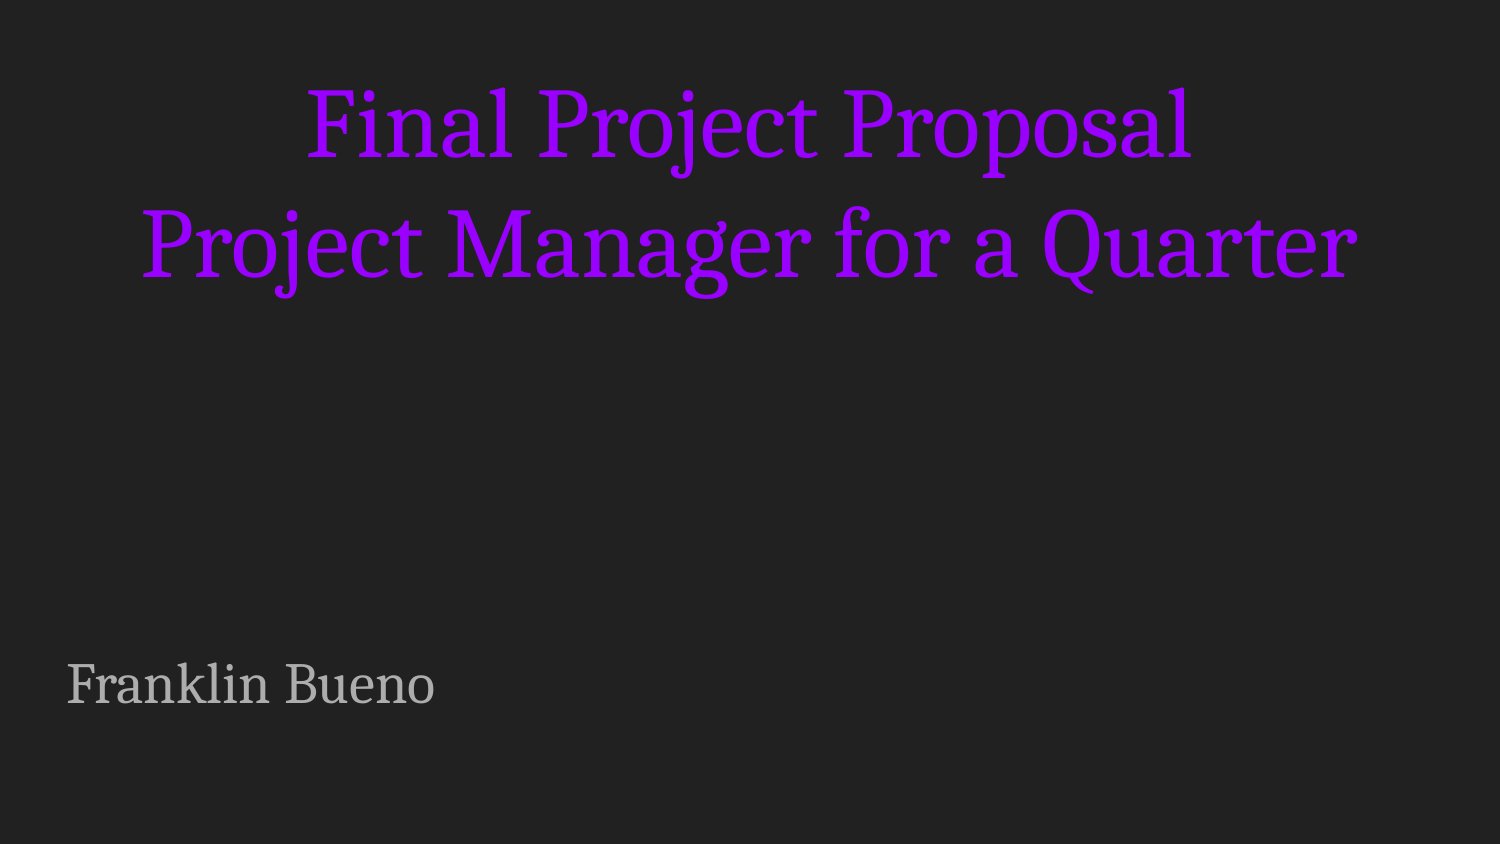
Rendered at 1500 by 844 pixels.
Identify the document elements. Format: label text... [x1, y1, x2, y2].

subtitle Franklin Bueno [51, 630, 1449, 761]
title Final Project Proposal Project Manager for a Quarter [51, 122, 1449, 313]
